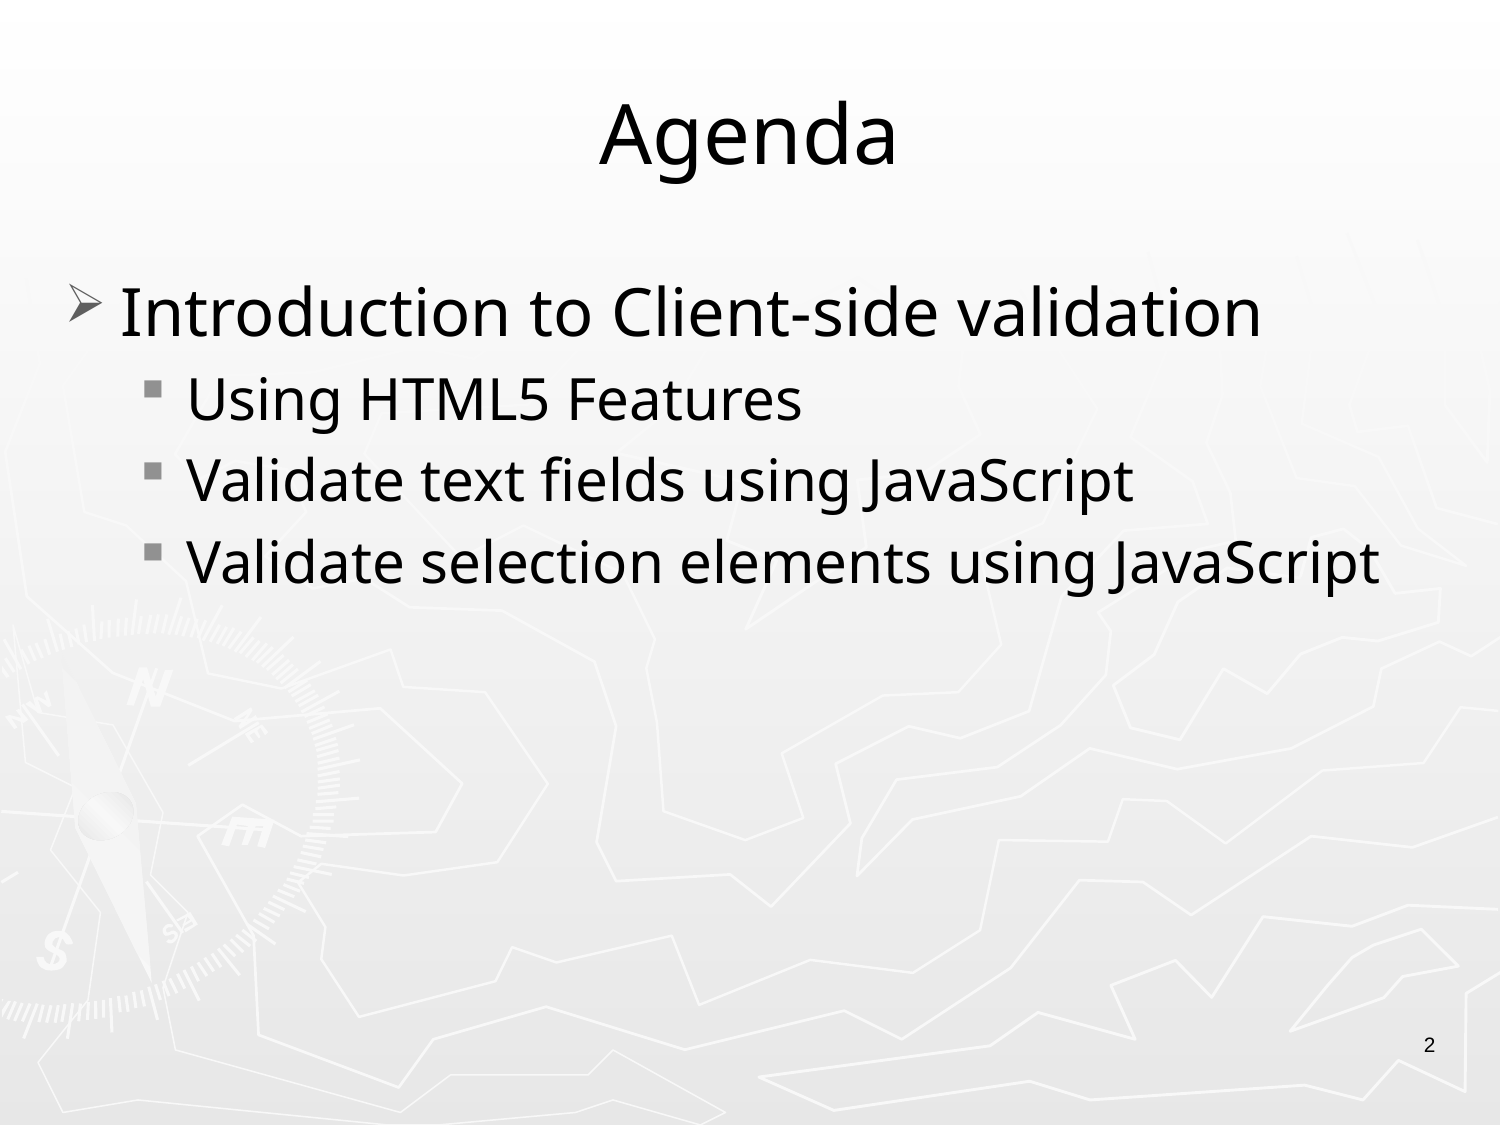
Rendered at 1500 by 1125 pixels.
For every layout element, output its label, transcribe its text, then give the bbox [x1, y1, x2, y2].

slide_number 2 [1074, 1024, 1451, 1103]
title Agenda [49, 37, 1451, 225]
list Introduction to Client-side validation Using HTML5 Features Validate text fields using JavaScript Validate selection elements using JavaScript [49, 262, 1451, 1001]
